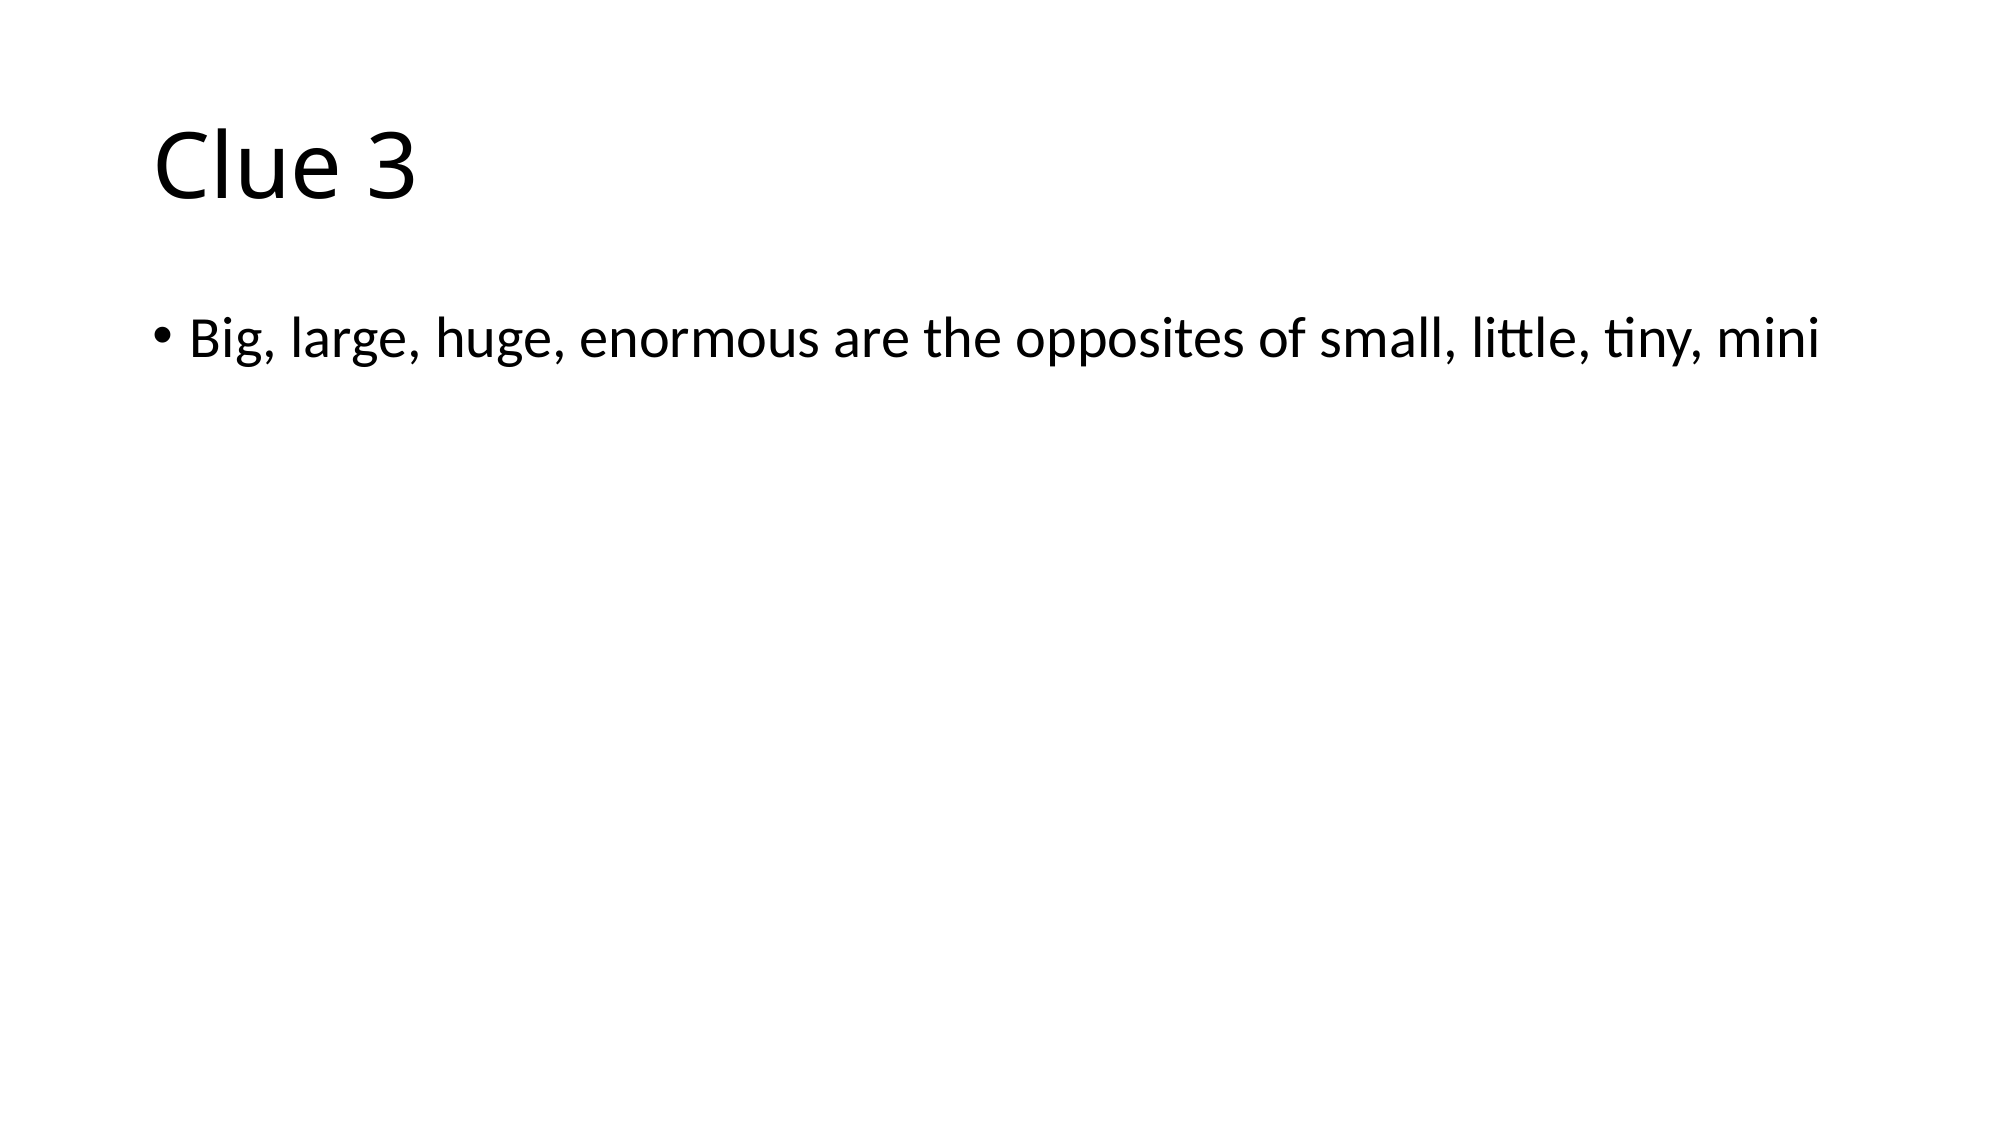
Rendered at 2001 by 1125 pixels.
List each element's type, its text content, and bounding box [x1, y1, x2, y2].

list Big, large, huge, enormous are the opposites of small, little, tiny, mini [137, 299, 1863, 1014]
title Clue 3 [137, 59, 1863, 278]
